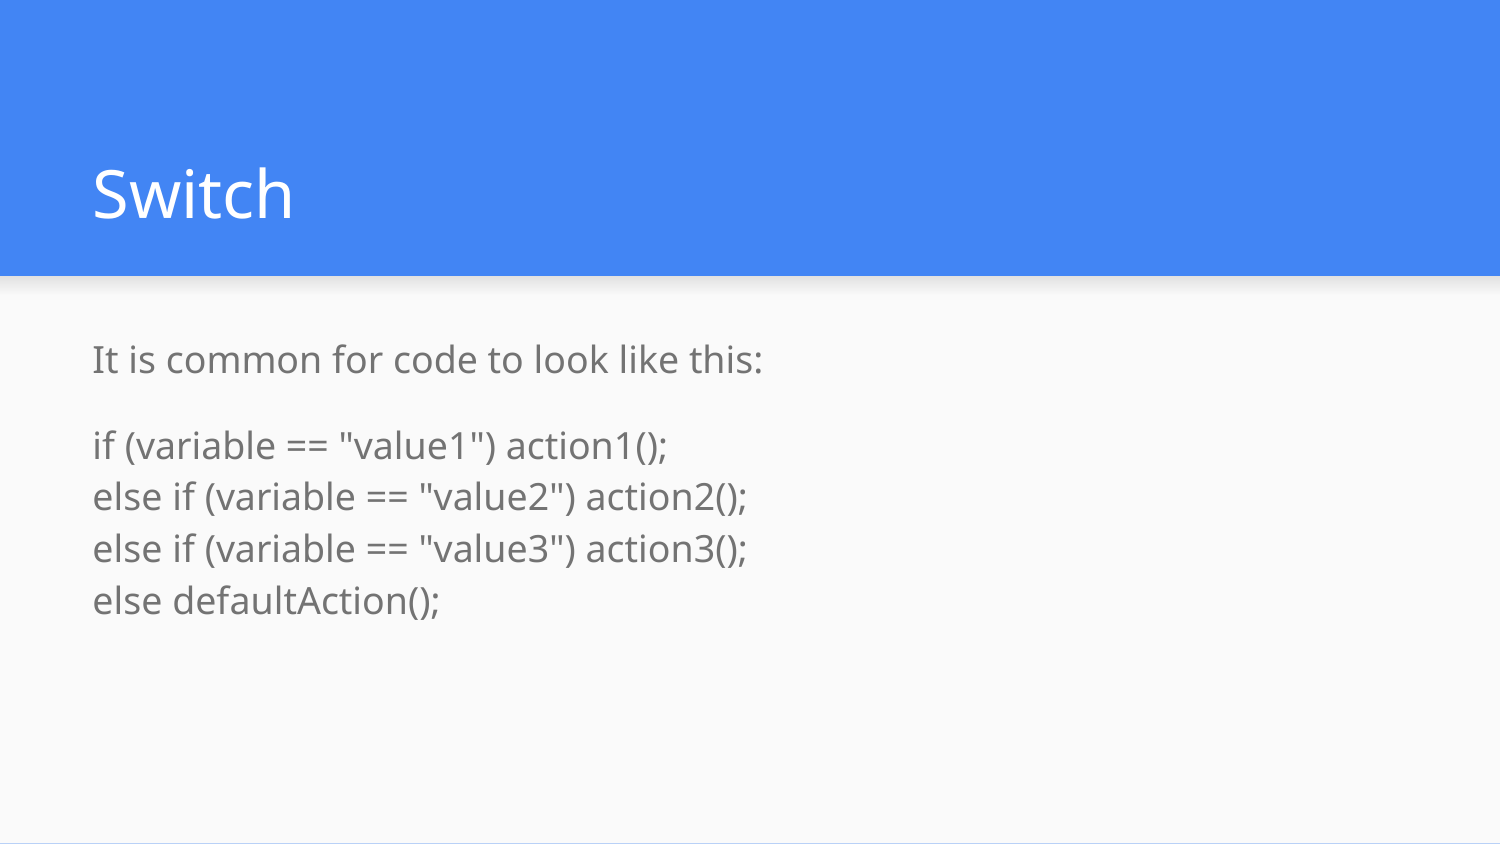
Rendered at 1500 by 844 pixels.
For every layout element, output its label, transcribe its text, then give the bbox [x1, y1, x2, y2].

list It is common for code to look like this: if (variable == "value1") action1(); else if (variable == "value2") action2(); else if (variable == "value3") action3(); else defaultAction(); [77, 314, 1427, 760]
title Switch [77, 121, 1427, 248]
